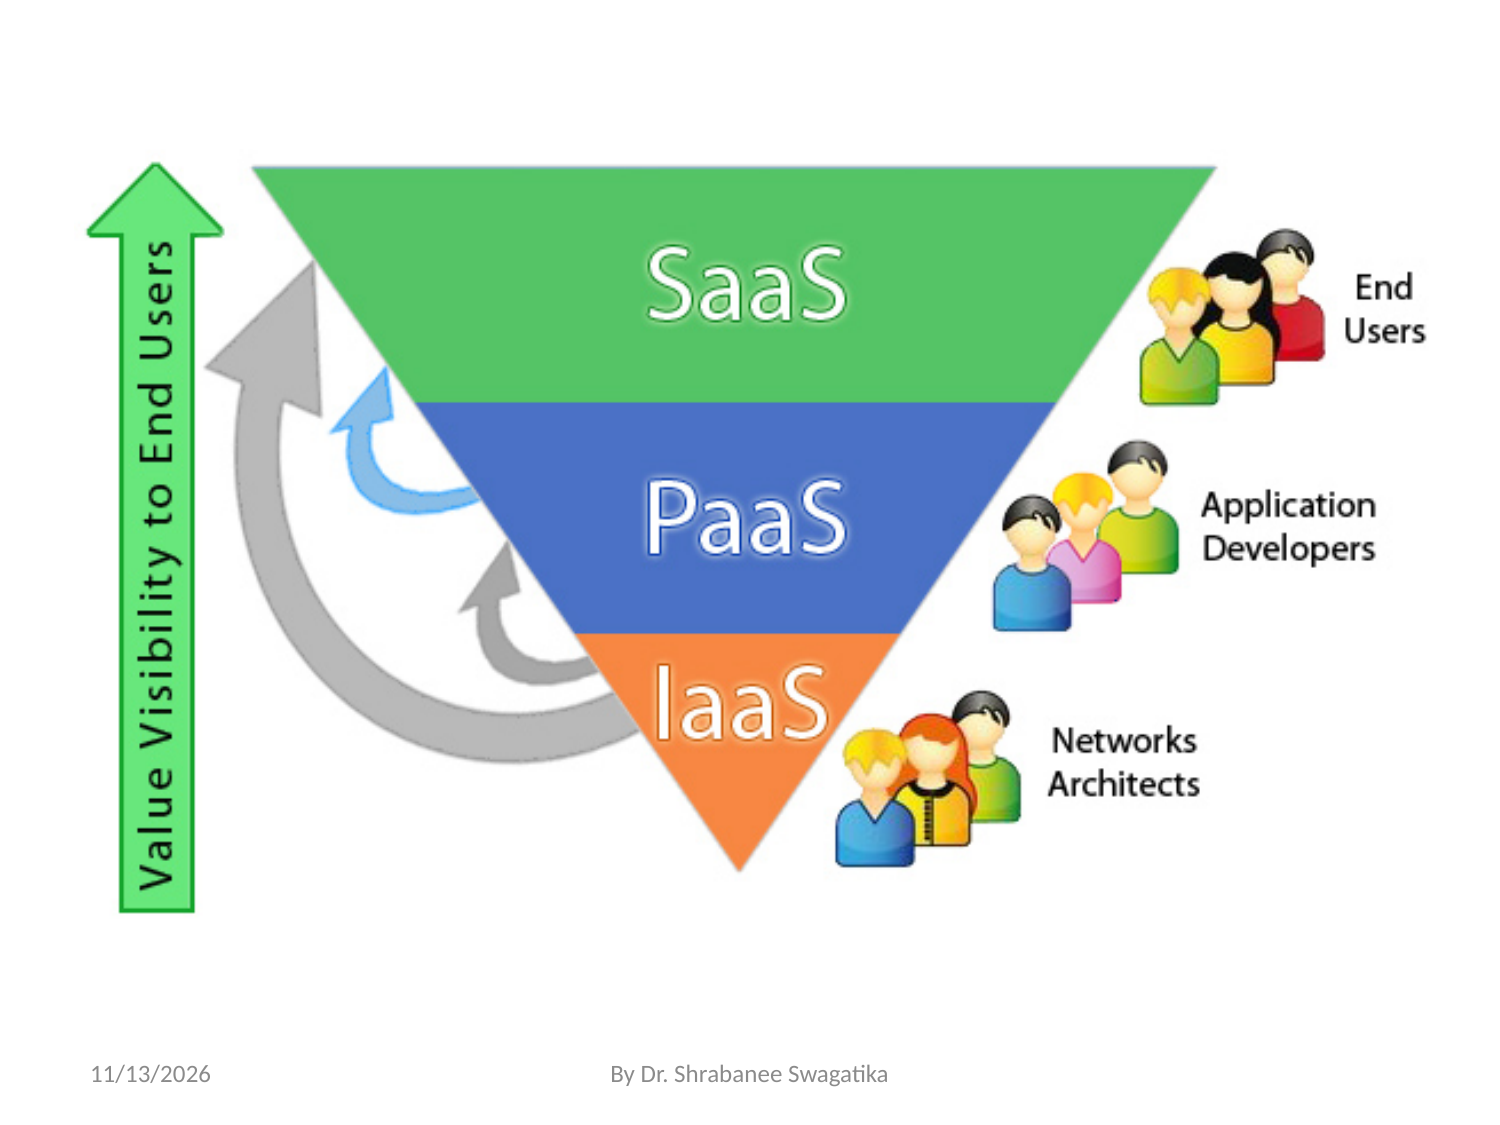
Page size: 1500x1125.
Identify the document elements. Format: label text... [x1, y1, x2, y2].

picture [74, 149, 1438, 926]
footer By Dr. Shrabanee Swagatika [512, 1042, 988, 1103]
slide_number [75, 1042, 425, 1103]
